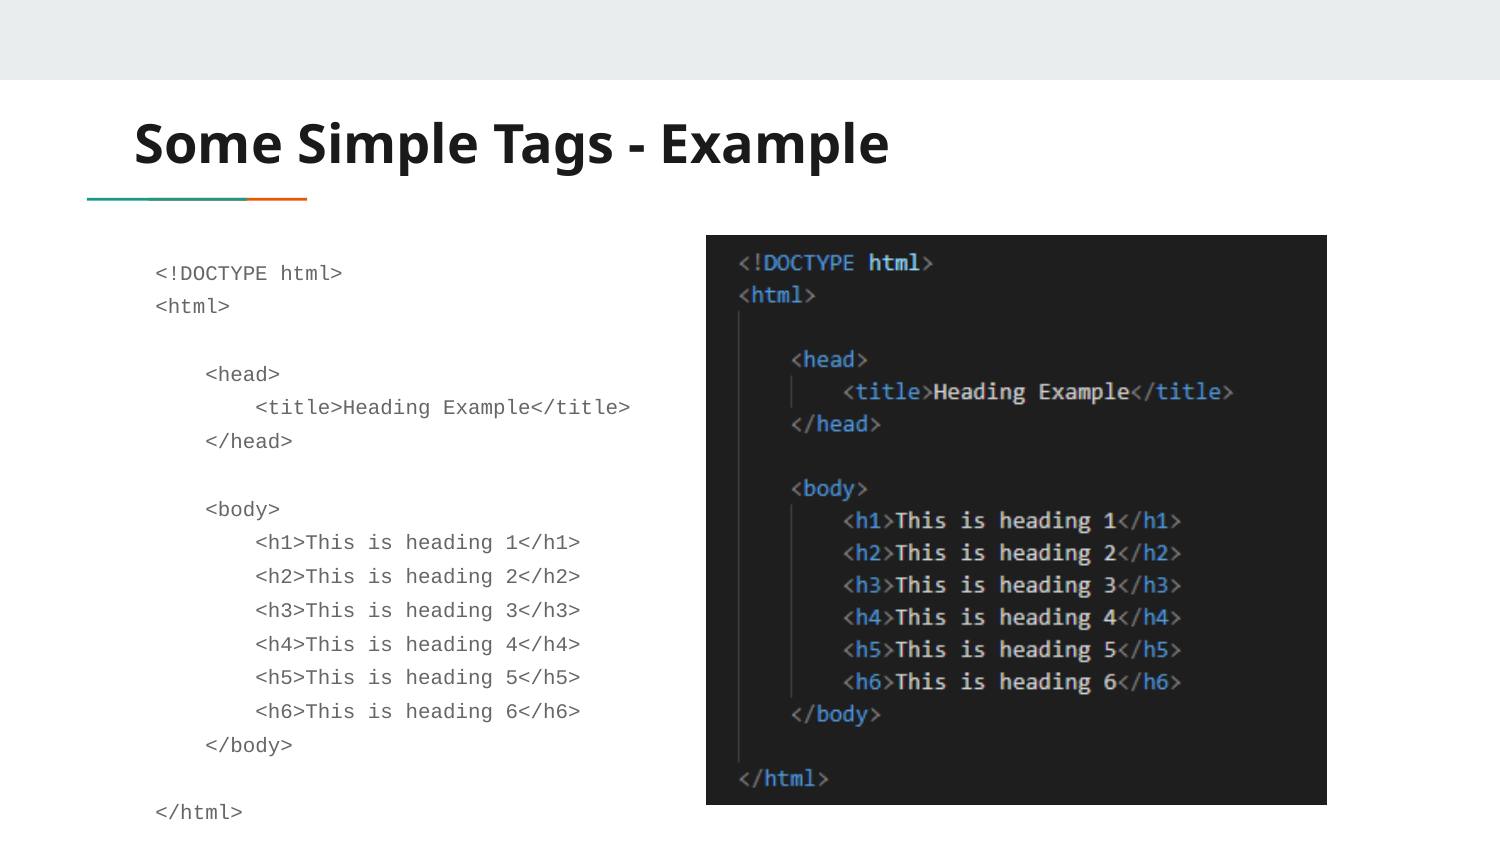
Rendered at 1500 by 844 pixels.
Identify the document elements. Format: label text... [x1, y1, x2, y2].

title Some Simple Tags - Example [119, 94, 1381, 183]
picture [706, 235, 1327, 806]
text_box <!DOCTYPE html> <html> <head> <title>Heading Example</title> </head> <body> <h1>This is heading 1</h1> <h2>This is heading 2</h2> <h3>This is heading 3</h3> <h4>This is heading 4</h4> <h5>This is heading 5</h5> <h6>This is heading 6</h6> </body> </html> [140, 235, 690, 836]
